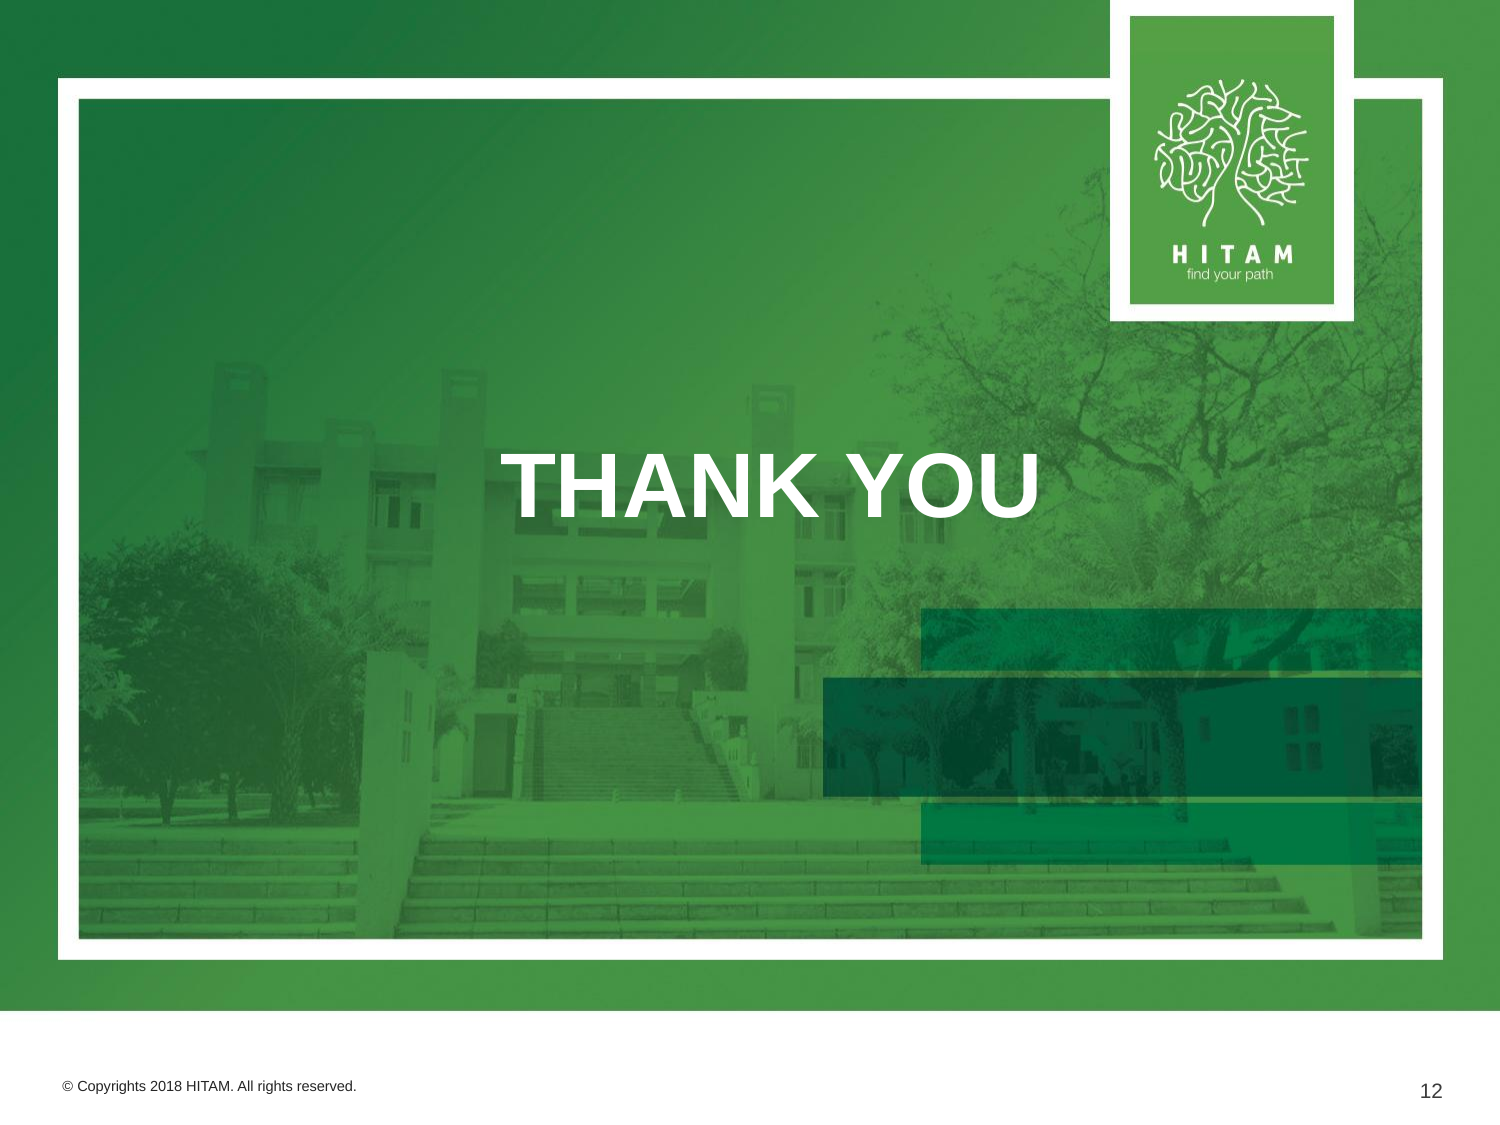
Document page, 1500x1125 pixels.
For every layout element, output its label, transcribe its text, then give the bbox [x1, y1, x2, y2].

text_box THANK YOU [204, 411, 1340, 680]
picture [0, 0, 1500, 1125]
